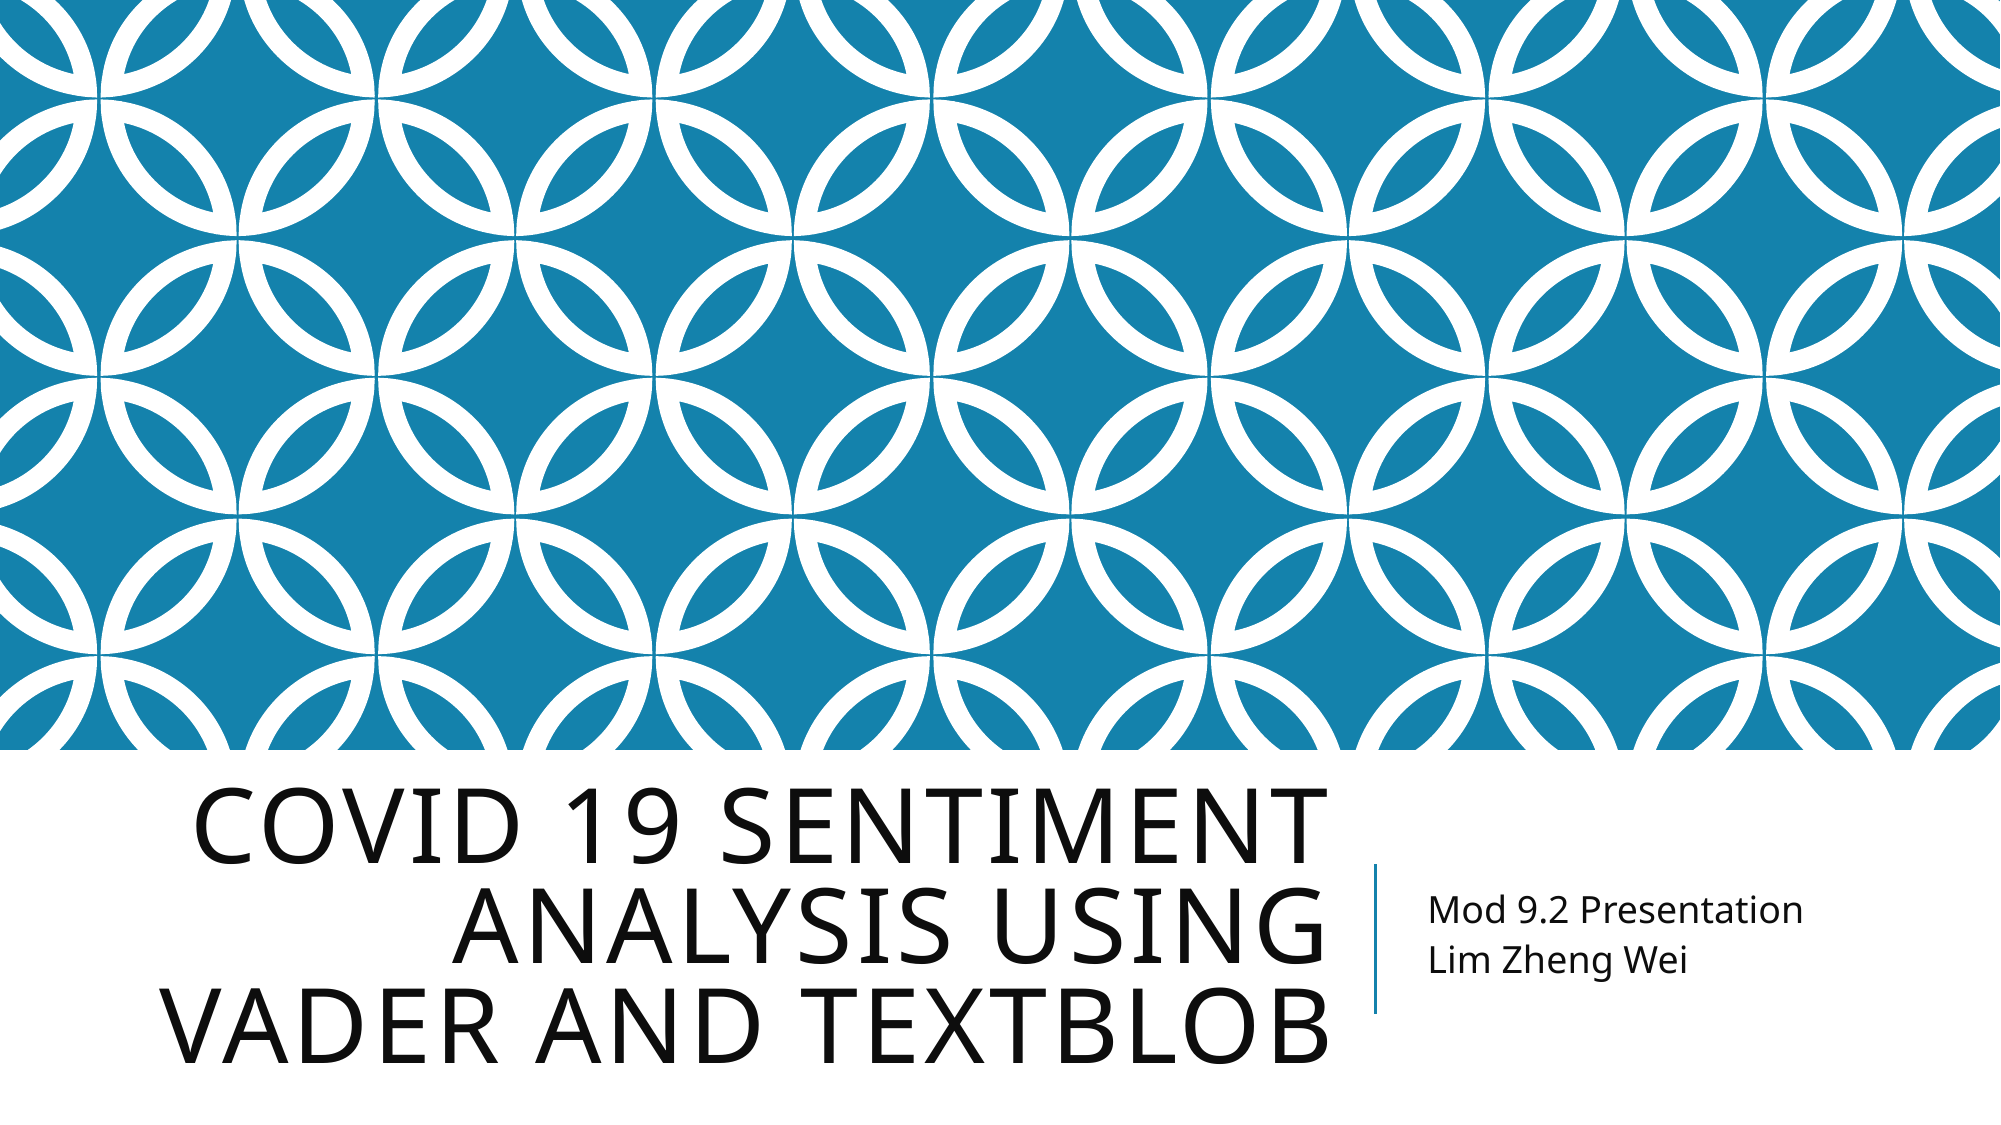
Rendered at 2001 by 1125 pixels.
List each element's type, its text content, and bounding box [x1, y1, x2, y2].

subtitle Mod 9.2 Presentation Lim Zheng Wei [1412, 813, 1938, 1054]
title Covid 19 Sentiment analysis using VADER and Textblob [75, 813, 1350, 1054]
